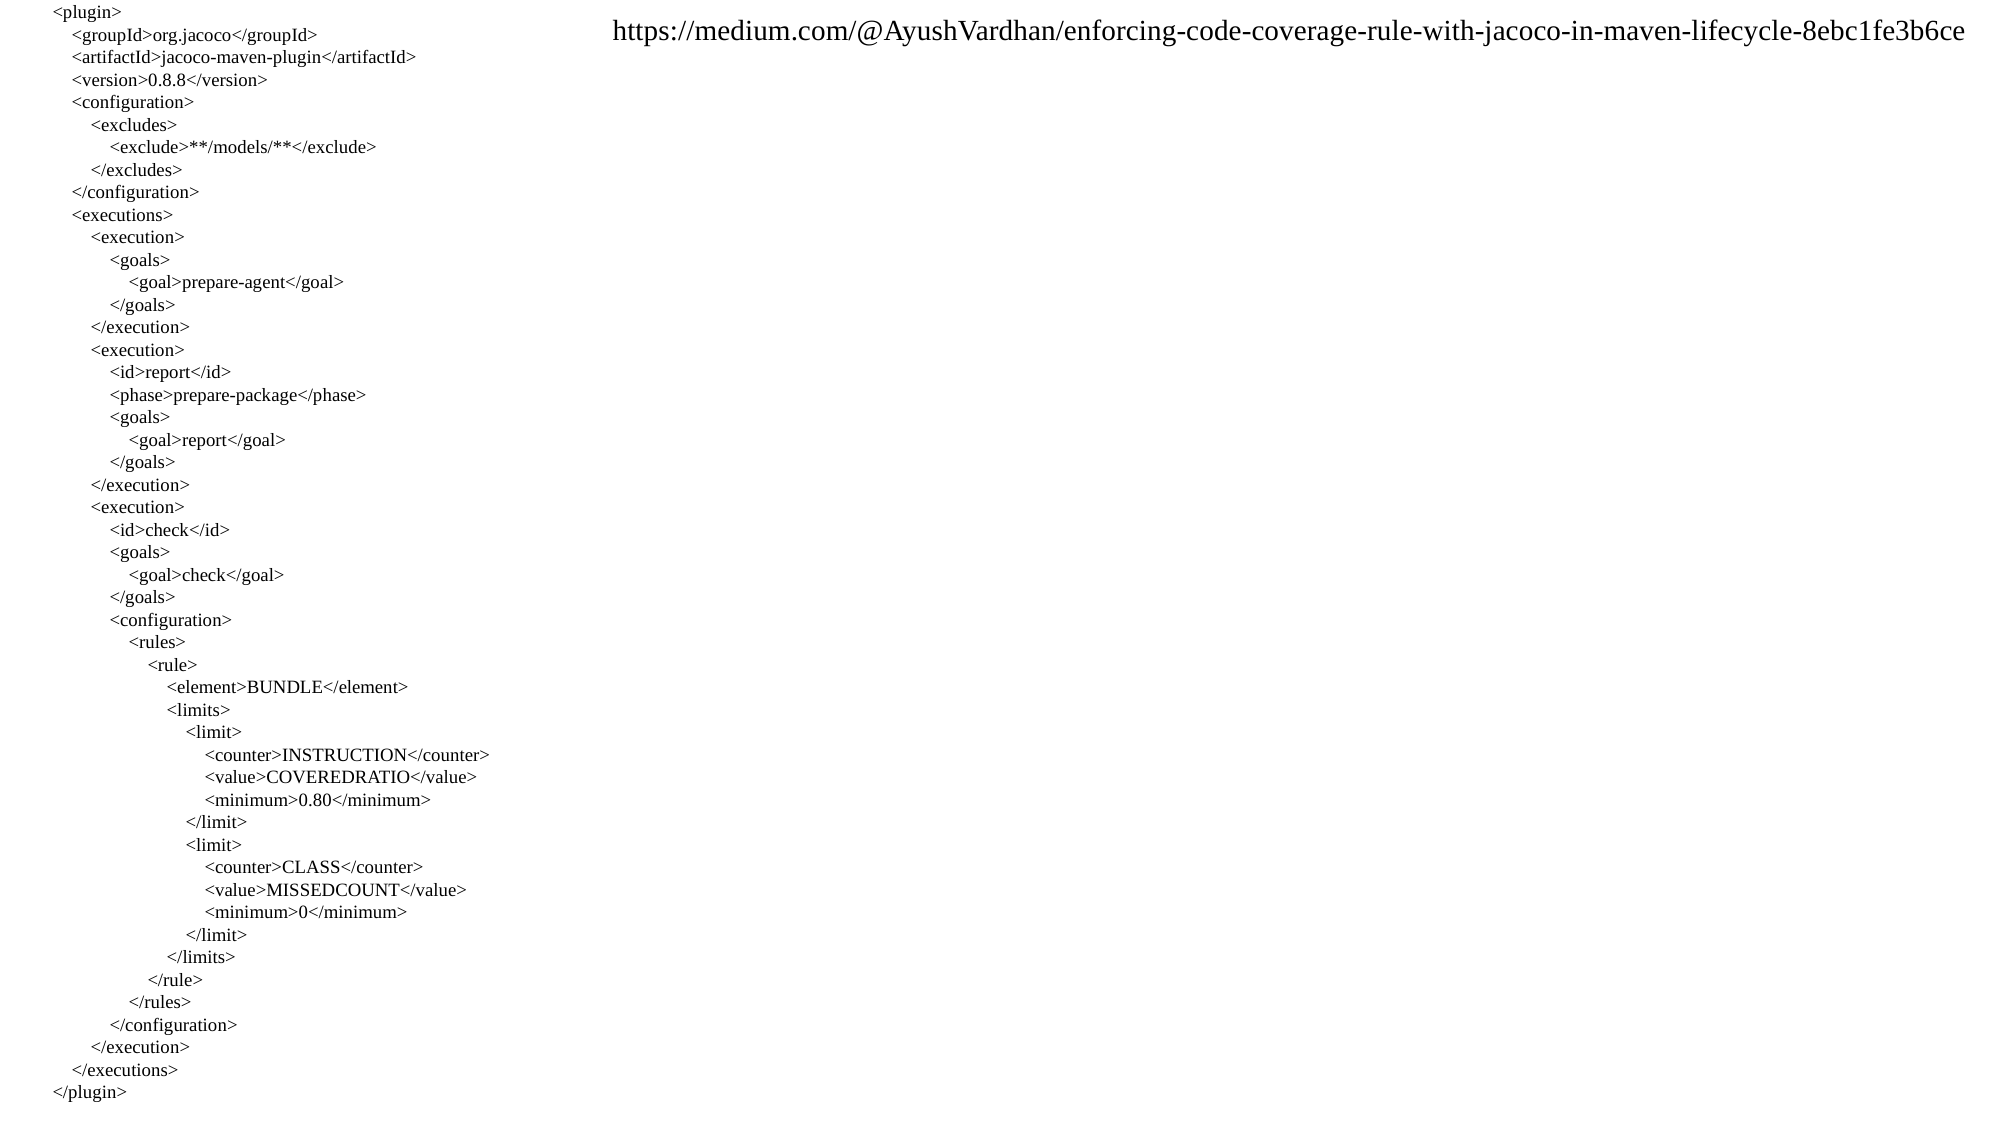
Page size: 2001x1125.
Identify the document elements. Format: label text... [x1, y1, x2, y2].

text_box <plugin> <groupId>org.jacoco</groupId> <artifactId>jacoco-maven-plugin</artifactId> <version>0.8.8</version> <configuration> <excludes> <exclude>**/models/**</exclude> </excludes> </configuration> <executions> <execution> <goals> <goal>prepare-agent</goal> </goals> </execution> <execution> <id>report</id> <phase>prepare-package</phase> <goals> <goal>report</goal> </goals> </execution> <execution> <id>check</id> <goals> <goal>check</goal> </goals> <configuration> <rules> <rule> <element>BUNDLE</element> <limits> <limit> <counter>INSTRUCTION</counter> <value>COVEREDRATIO</value> <minimum>0.80</minimum> </limit> <limit> <counter>CLASS</counter> <value>MISSEDCOUNT</value> <minimum>0</minimum> </limit> </limits> </rule> </rules> </configuration> </execution> </executions> </plugin> [0, 0, 613, 1113]
text_box https://medium.com/@AyushVardhan/enforcing-code-coverage-rule-with-jacoco-in-maven-lifecycle-8ebc1fe3b6ce [612, 11, 2000, 47]
